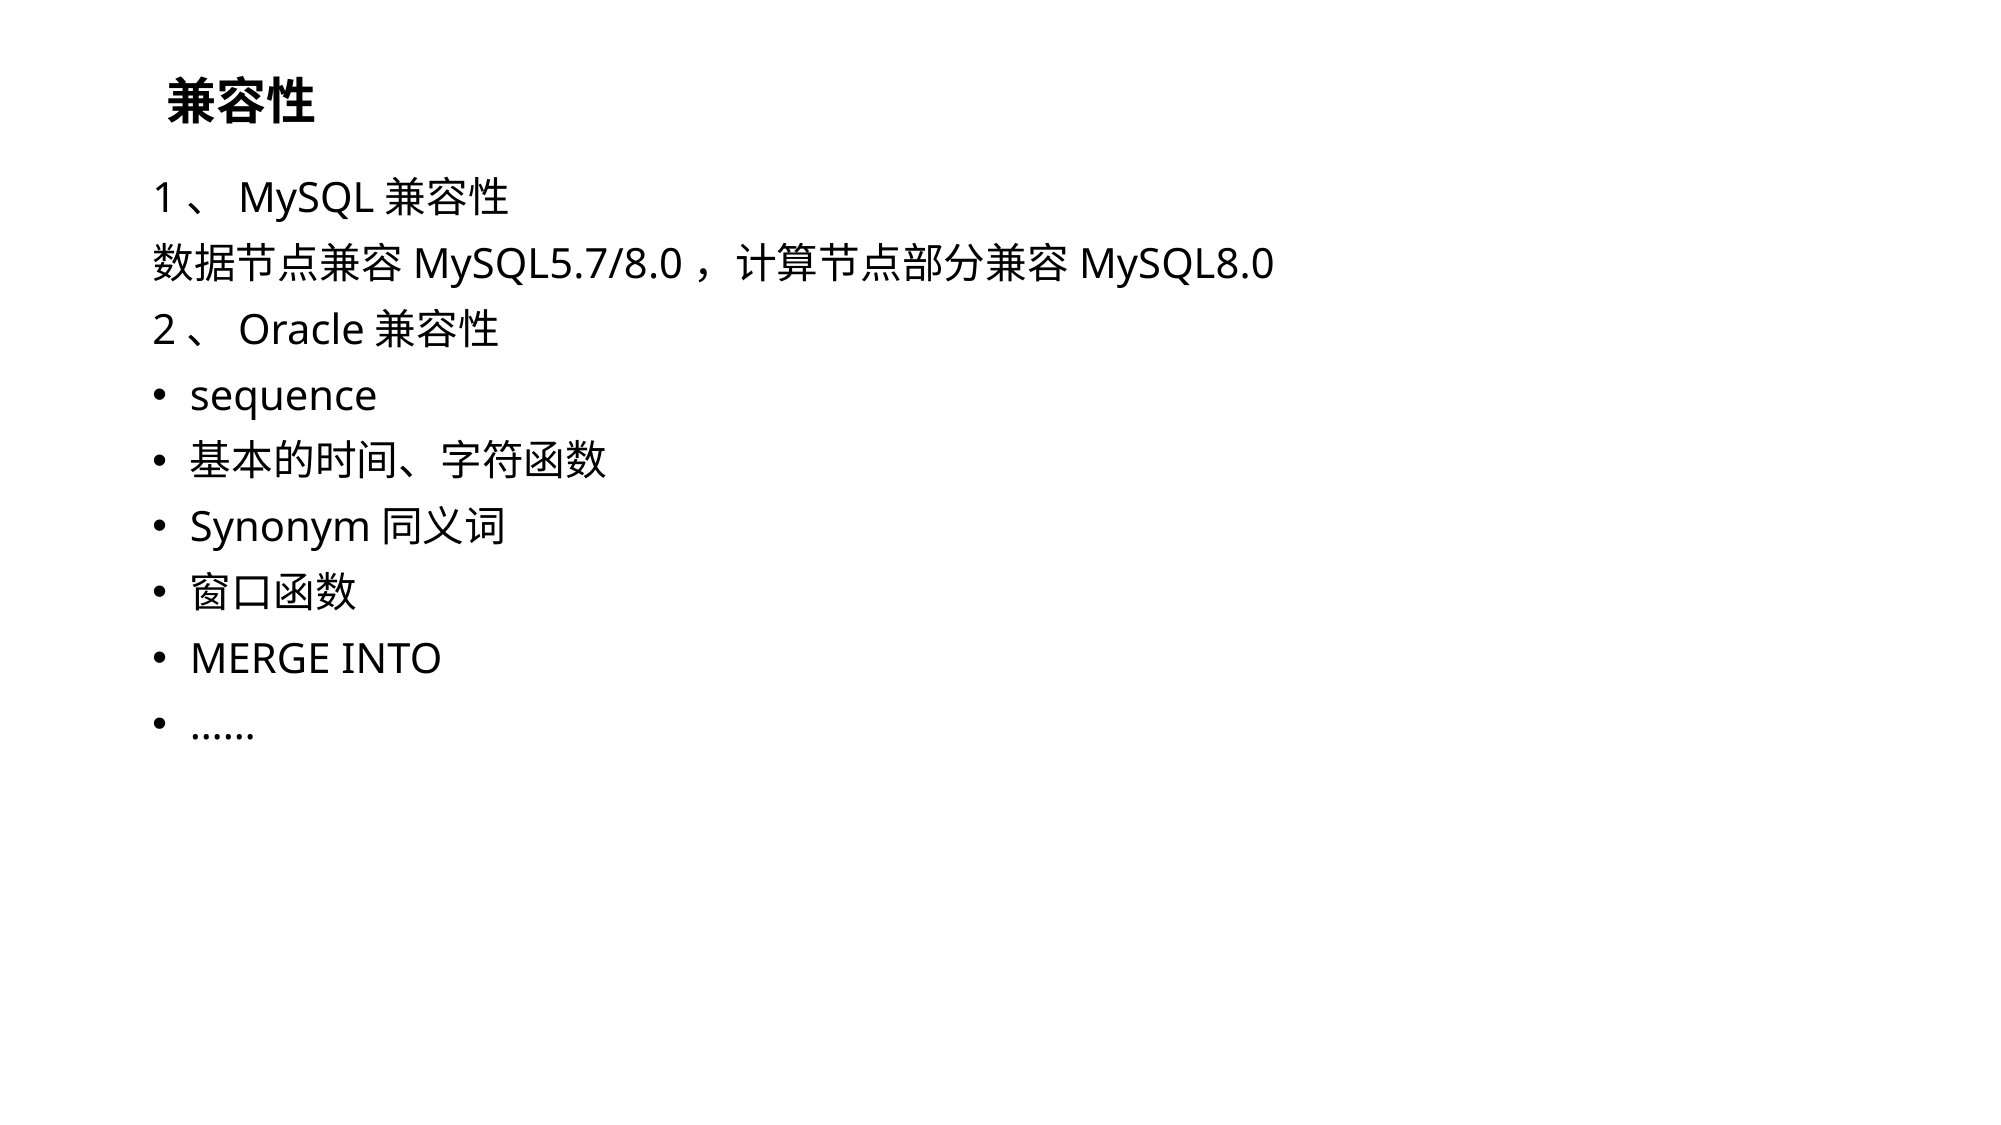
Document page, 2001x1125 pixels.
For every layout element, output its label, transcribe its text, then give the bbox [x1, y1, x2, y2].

list 1、MySQL兼容性 数据节点兼容MySQL5.7/8.0，计算节点部分兼容MySQL8.0 2、Oracle兼容性 sequence 基本的时间、字符函数 Synonym同义词 窗口函数 MERGE INTO …… [137, 168, 1863, 883]
title 兼容性 [151, 67, 355, 139]
